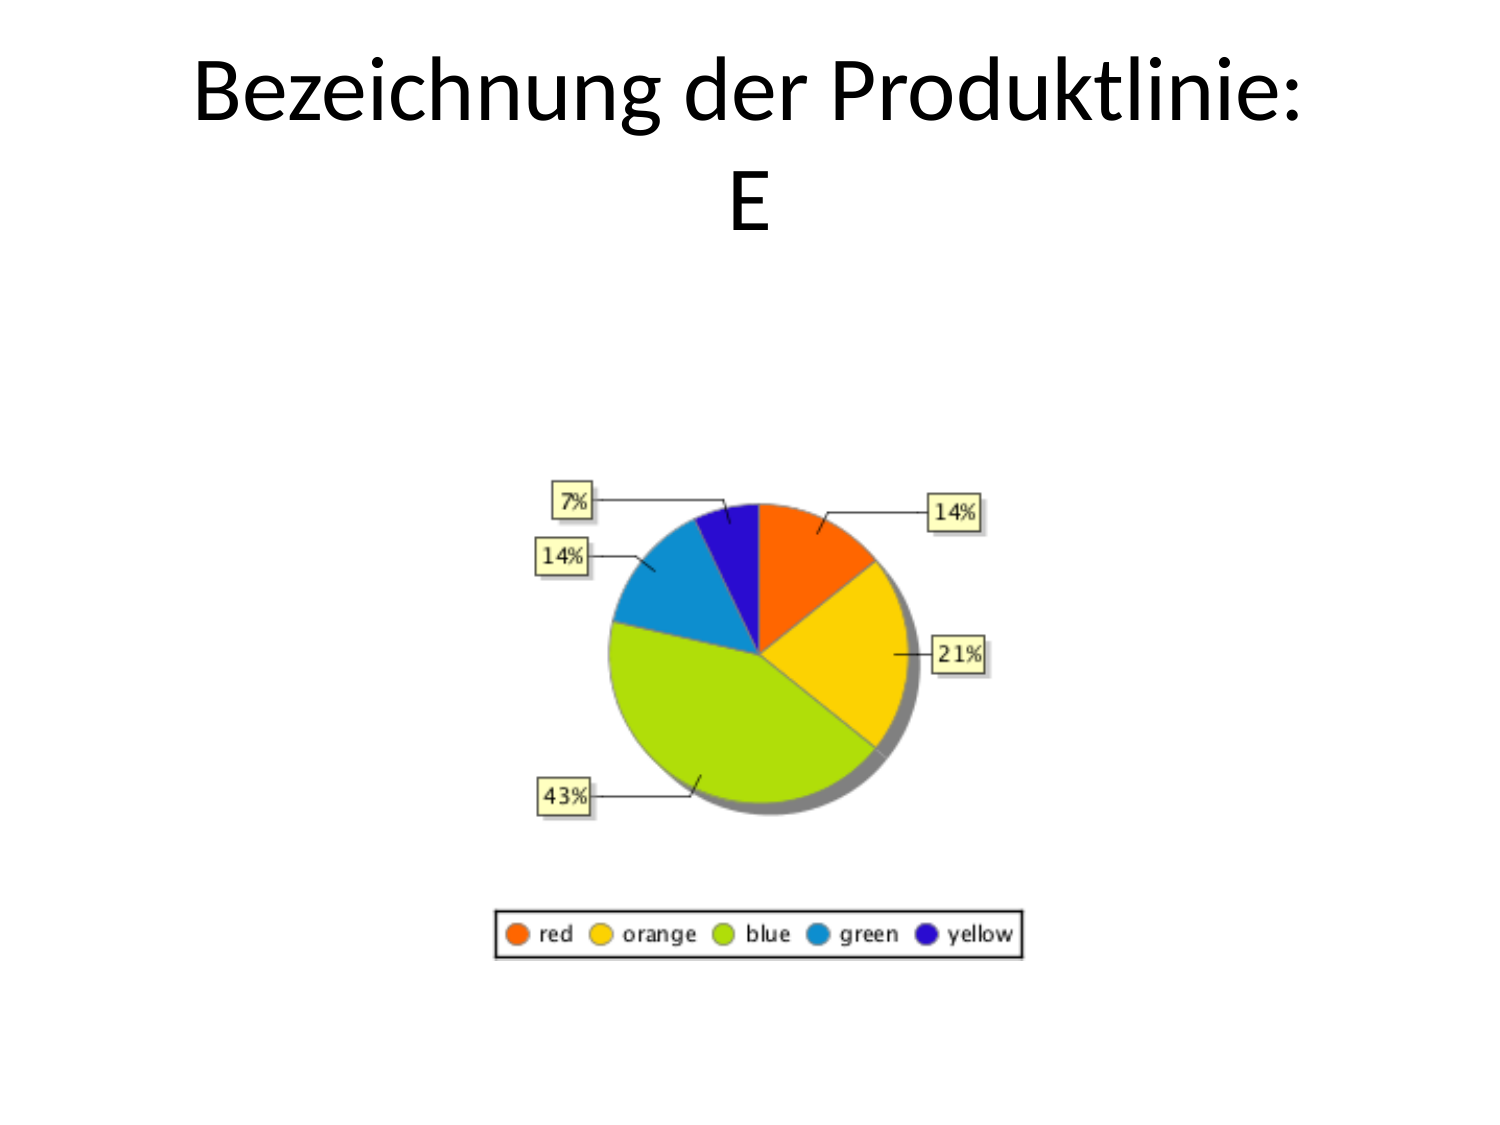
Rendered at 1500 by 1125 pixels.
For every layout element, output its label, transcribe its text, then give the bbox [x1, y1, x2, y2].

title Bezeichnung der Produktlinie: E [75, 45, 1425, 233]
picture [437, 416, 1082, 961]
